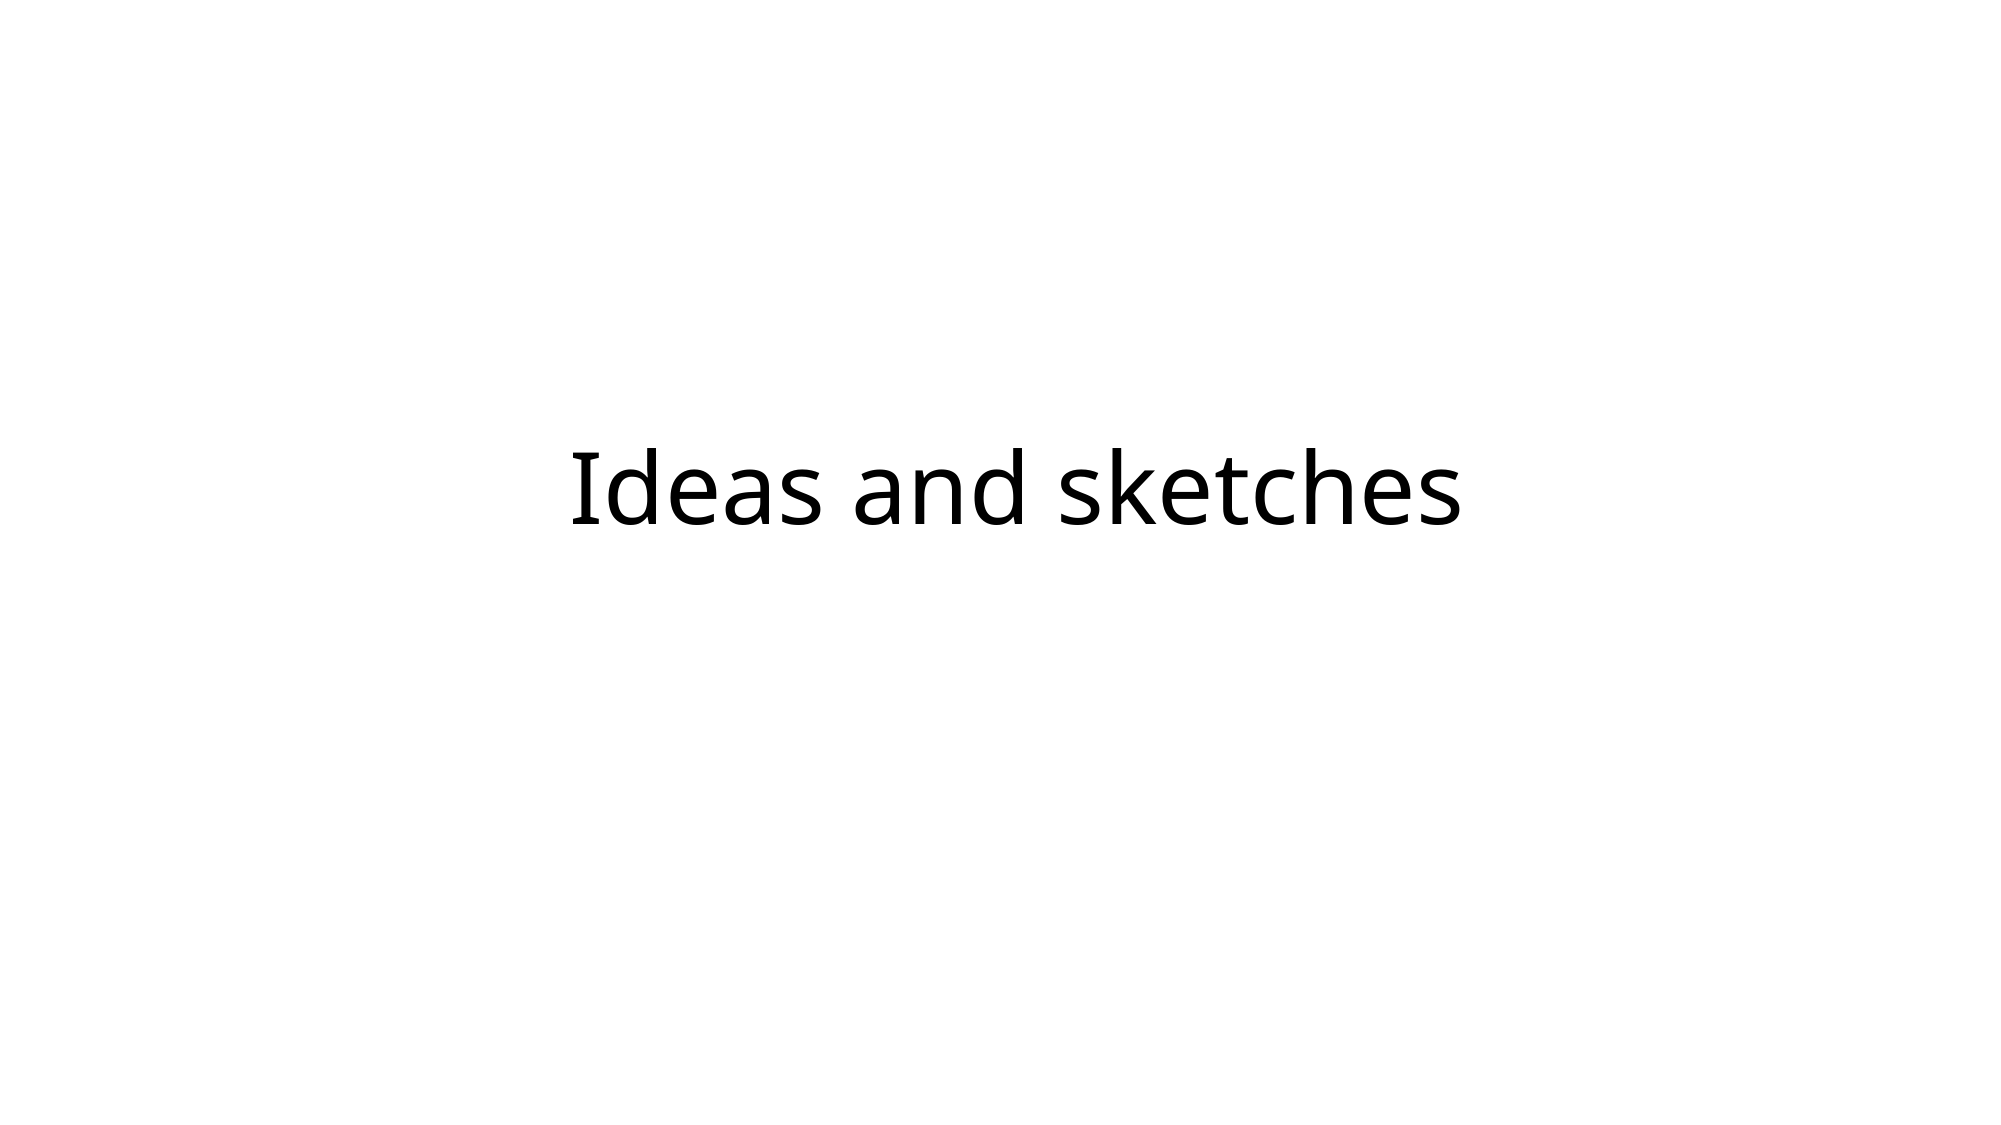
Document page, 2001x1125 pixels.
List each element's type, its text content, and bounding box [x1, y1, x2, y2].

title Ideas and sketches [155, 383, 1881, 602]
